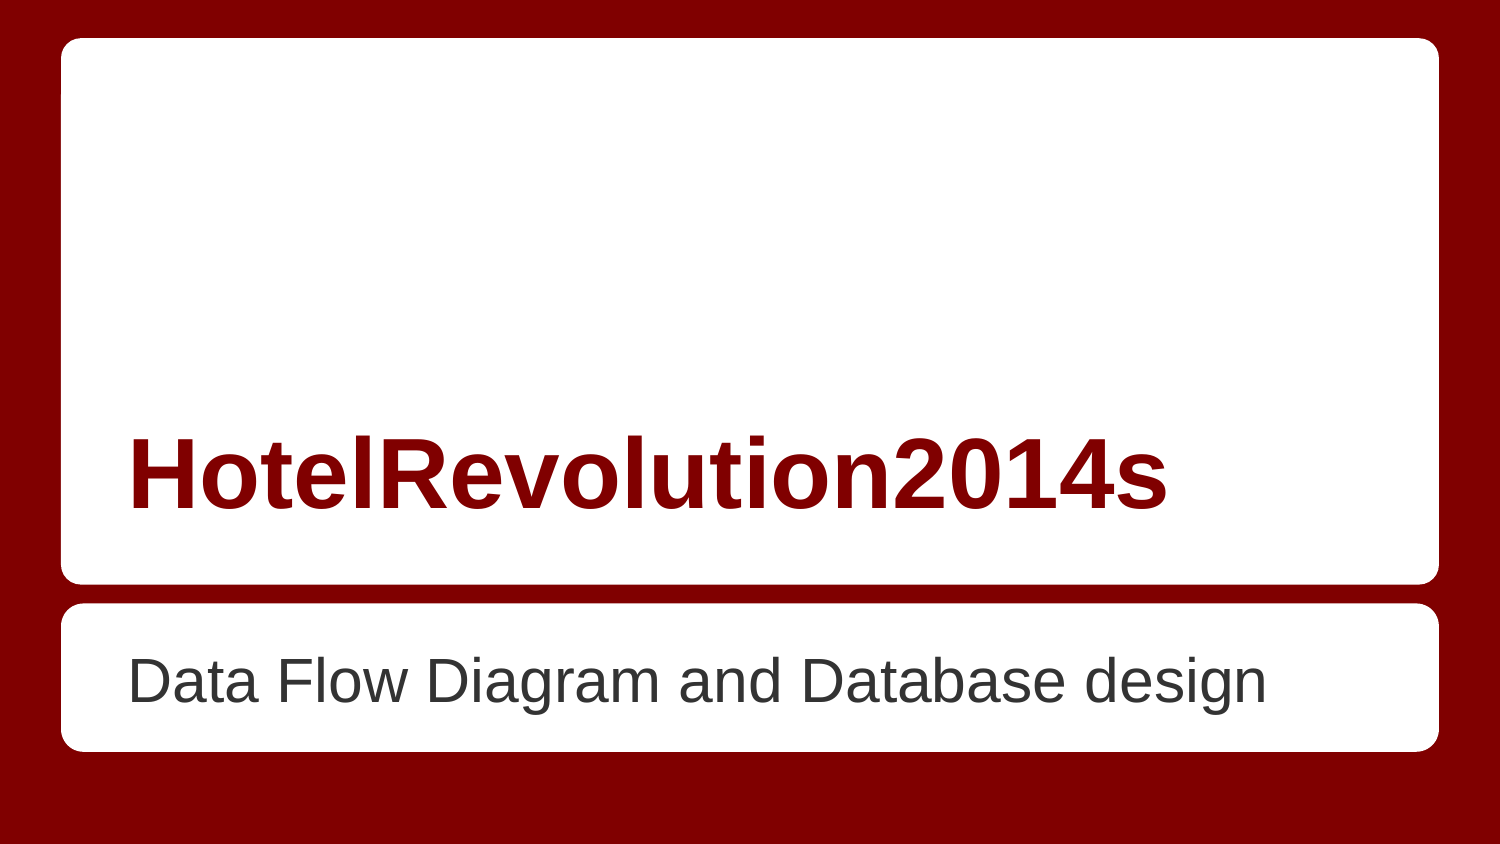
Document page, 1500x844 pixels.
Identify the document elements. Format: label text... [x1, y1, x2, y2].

title HotelRevolution2014s [112, 77, 1388, 544]
subtitle Data Flow Diagram and Database design [112, 639, 1388, 715]
